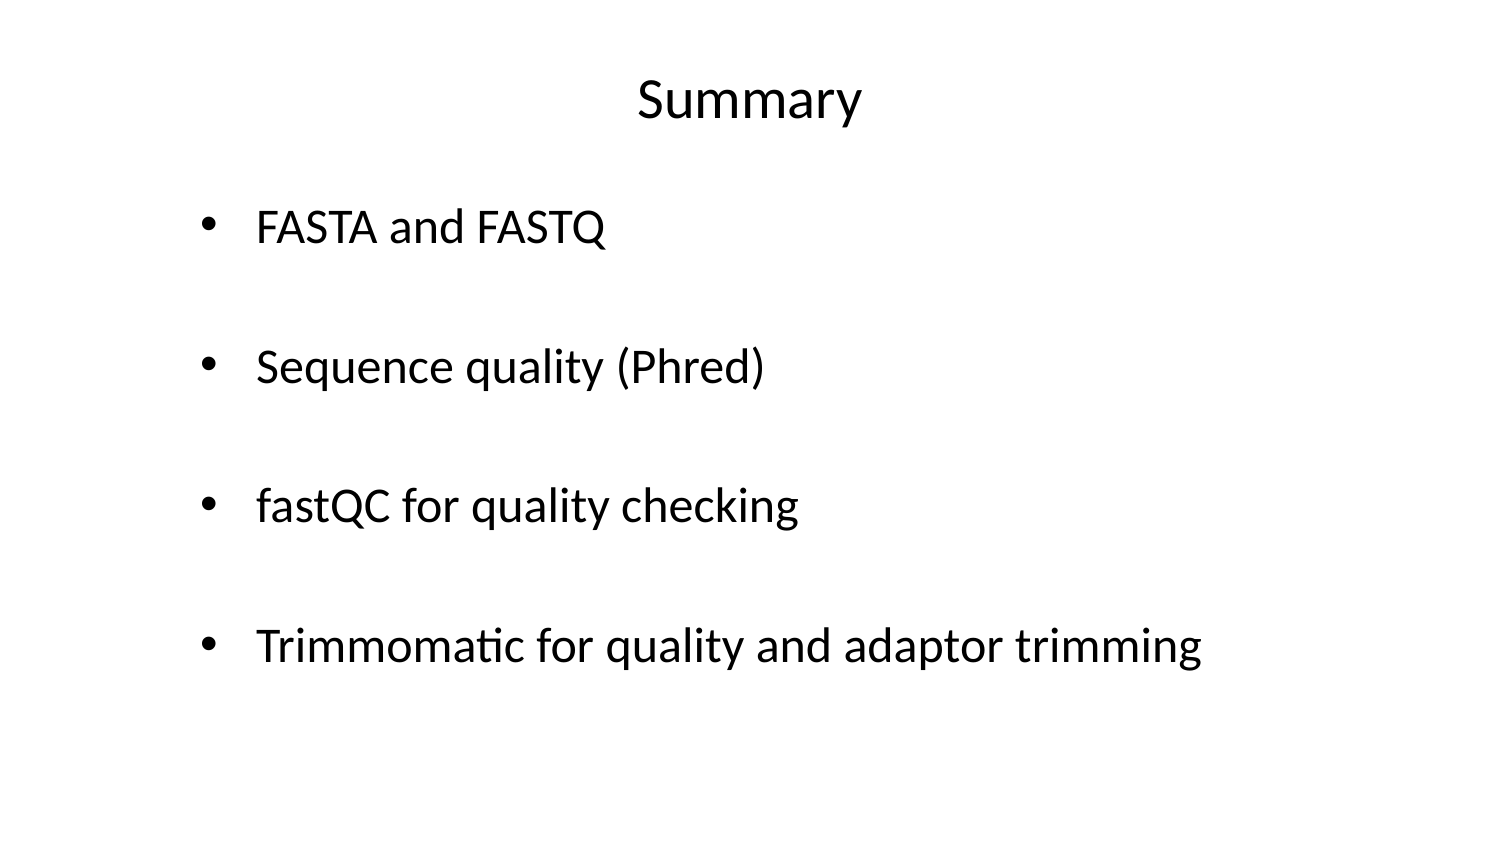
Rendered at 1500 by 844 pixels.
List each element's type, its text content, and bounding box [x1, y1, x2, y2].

title Summary [75, 33, 1425, 157]
list FASTA and FASTQ Sequence quality (Phred) fastQC for quality checking Trimmomatic for quality and adaptor trimming [185, 185, 1315, 732]
